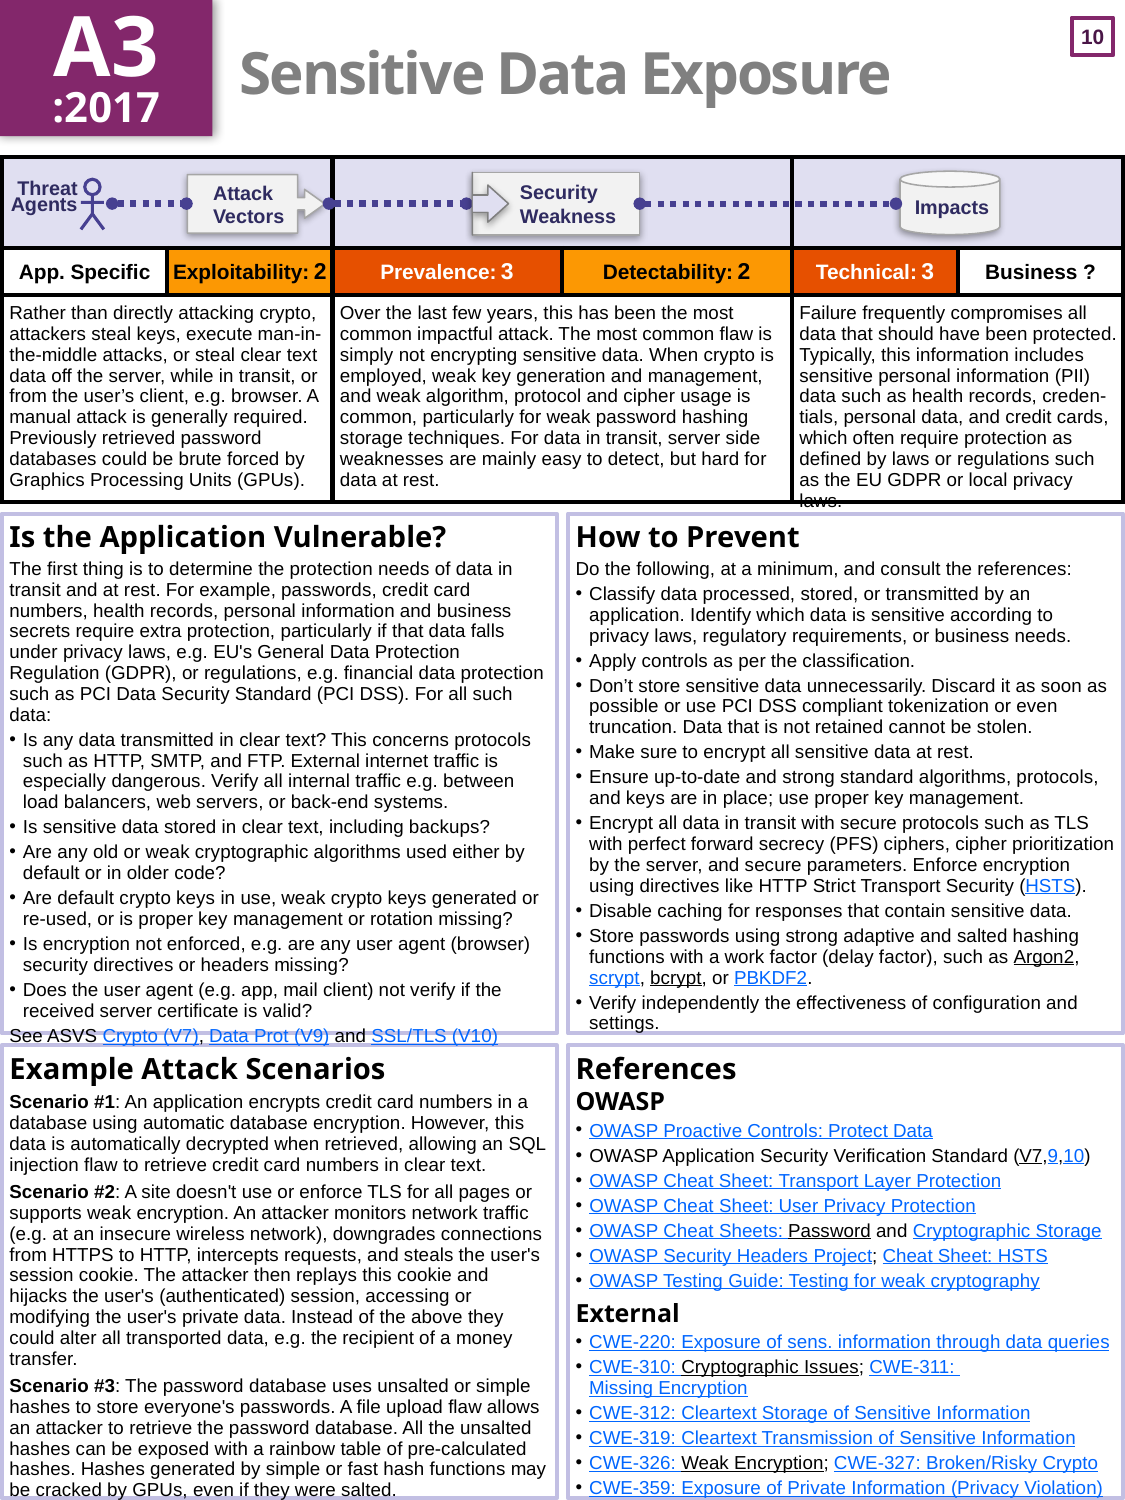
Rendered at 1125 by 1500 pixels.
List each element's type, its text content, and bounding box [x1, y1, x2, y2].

title Sensitive Data Exposure [225, 12, 1125, 138]
table_cell Technical: 3 [794, 250, 956, 293]
table_header [2, 157, 332, 246]
table_cell [960, 250, 1121, 293]
table_cell Prevalence: 3 [335, 250, 560, 293]
table_cell Detectability: 2 [564, 250, 790, 293]
table_cell Rather than directly attacking crypto, attackers steal keys, execute man-in-the-middle attacks, or steal clear text data off the server, while in transit, or from the user’s client, e.g. browser. A manual attack is generally required. Previously retrieved password databases could be brute forced by Graphics Processing Units (GPUs). [2, 297, 332, 519]
text_box References OWASP OWASP Proactive Controls: Protect Data OWASP Application Security Verification Standard (V7,9,10) OWASP Cheat Sheet: Transport Layer Protection OWASP Cheat Sheet: User Privacy Protection OWASP Cheat Sheets: Password and Cryptographic Storage OWASP Security Headers Project; Cheat Sheet: HSTS OWASP Testing Guide: Testing for weak cryptography External CWE-220: Exposure of sens. information through data queries CWE-310: Cryptographic Issues; CWE-311: Missing Encryption CWE-312: Cleartext Storage of Sensitive Information CWE-319: Cleartext Transmission of Sensitive Information CWE-326: Weak Encryption; CWE-327: Broken/Risky Crypto CWE-359: Exposure of Private Information (Privacy Violation) [566, 1043, 1125, 1500]
text_box How to Prevent Do the following, at a minimum, and consult the references: Classify data processed, stored, or transmitted by an application. Identify which data is sensitive according to privacy laws, regulatory requirements, or business needs. Apply controls as per the classification. Don’t store sensitive data unnecessarily. Discard it as soon as possible or use PCI DSS compliant tokenization or even truncation. Data that is not retained cannot be stolen. Make sure to encrypt all sensitive data at rest. Ensure up-to-date and strong standard algorithms, protocols, and keys are in place; use proper key management. Encrypt all data in transit with secure protocols such as TLS with perfect forward secrecy (PFS) ciphers, cipher prioritization by the server, and secure parameters. Enforce encryption using directives like HTTP Strict Transport Security (HSTS). Disable caching for responses that contain sensitive data. Store passwords using strong adaptive and salted hashing functions with a work factor (delay factor), such as Argon2, scrypt, bcrypt, or PBKDF2. Verify independently the effectiveness of configuration and settings. [566, 512, 1125, 1035]
table_cell Exploitability: 2 [169, 250, 330, 293]
table_header [792, 157, 1123, 246]
text_box Is the Application Vulnerable? The first thing is to determine the protection needs of data in transit and at rest. For example, passwords, credit card numbers, health records, personal information and business secrets require extra protection, particularly if that data falls under privacy laws, e.g. EU's General Data Protection Regulation (GDPR), or regulations, e.g. financial data protection such as PCI Data Security Standard (PCI DSS). For all such data: Is any data transmitted in clear text? This concerns protocols such as HTTP, SMTP, and FTP. External internet traffic is especially dangerous. Verify all internal traffic e.g. between load balancers, web servers, or back-end systems. Is sensitive data stored in clear text, including backups? Are any old or weak cryptographic algorithms used either by default or in older code? Are default crypto keys in use, weak crypto keys generated or re-used, or is proper key management or rotation missing? Is encryption not enforced, e.g. are any user agent (browser) security directives or headers missing? Does the user agent (e.g. app, mail client) not verify if the received server certificate is valid? See ASVS Crypto (V7), Data Prot (V9) and SSL/TLS (V10) [0, 512, 559, 1035]
list A3 :2017 [0, 0, 213, 137]
table_cell Over the last few years, this has been the most common impactful attack. The most common flaw is simply not encrypting sensitive data. When crypto is employed, weak key generation and management, and weak algorithm, protocol and cipher usage is common, particularly for weak password hashing storage techniques. For data in transit, server side weaknesses are mainly easy to detect, but hard for data at rest. [332, 297, 792, 519]
table_header [332, 157, 792, 246]
table_cell Failure frequently compromises all data that should have been protected. Typically, this information includes sensitive personal information (PII) data such as health records, creden-tials, personal data, and credit cards, which often require protection as defined by laws or regulations such as the EU GDPR or local privacy laws. [792, 297, 1123, 519]
text_box Example Attack Scenarios Scenario #1: An application encrypts credit card numbers in a database using automatic database encryption. However, this data is automatically decrypted when retrieved, allowing an SQL injection flaw to retrieve credit card numbers in clear text. Scenario #2: A site doesn't use or enforce TLS for all pages or supports weak encryption. An attacker monitors network traffic (e.g. at an insecure wireless network), downgrades connections from HTTPS to HTTP, intercepts requests, and steals the user's session cookie. The attacker then replays this cookie and hijacks the user's (authenticated) session, accessing or modifying the user's private data. Instead of the above they could alter all transported data, e.g. the recipient of a money transfer. Scenario #3: The password database uses unsalted or simple hashes to store everyone's passwords. A file upload flaw allows an attacker to retrieve the password database. All the unsalted hashes can be exposed with a rainbow table of pre-calculated hashes. Hashes generated by simple or fast hash functions may be cracked by GPUs, even if they were salted. [0, 1043, 559, 1500]
table_cell [4, 250, 165, 293]
